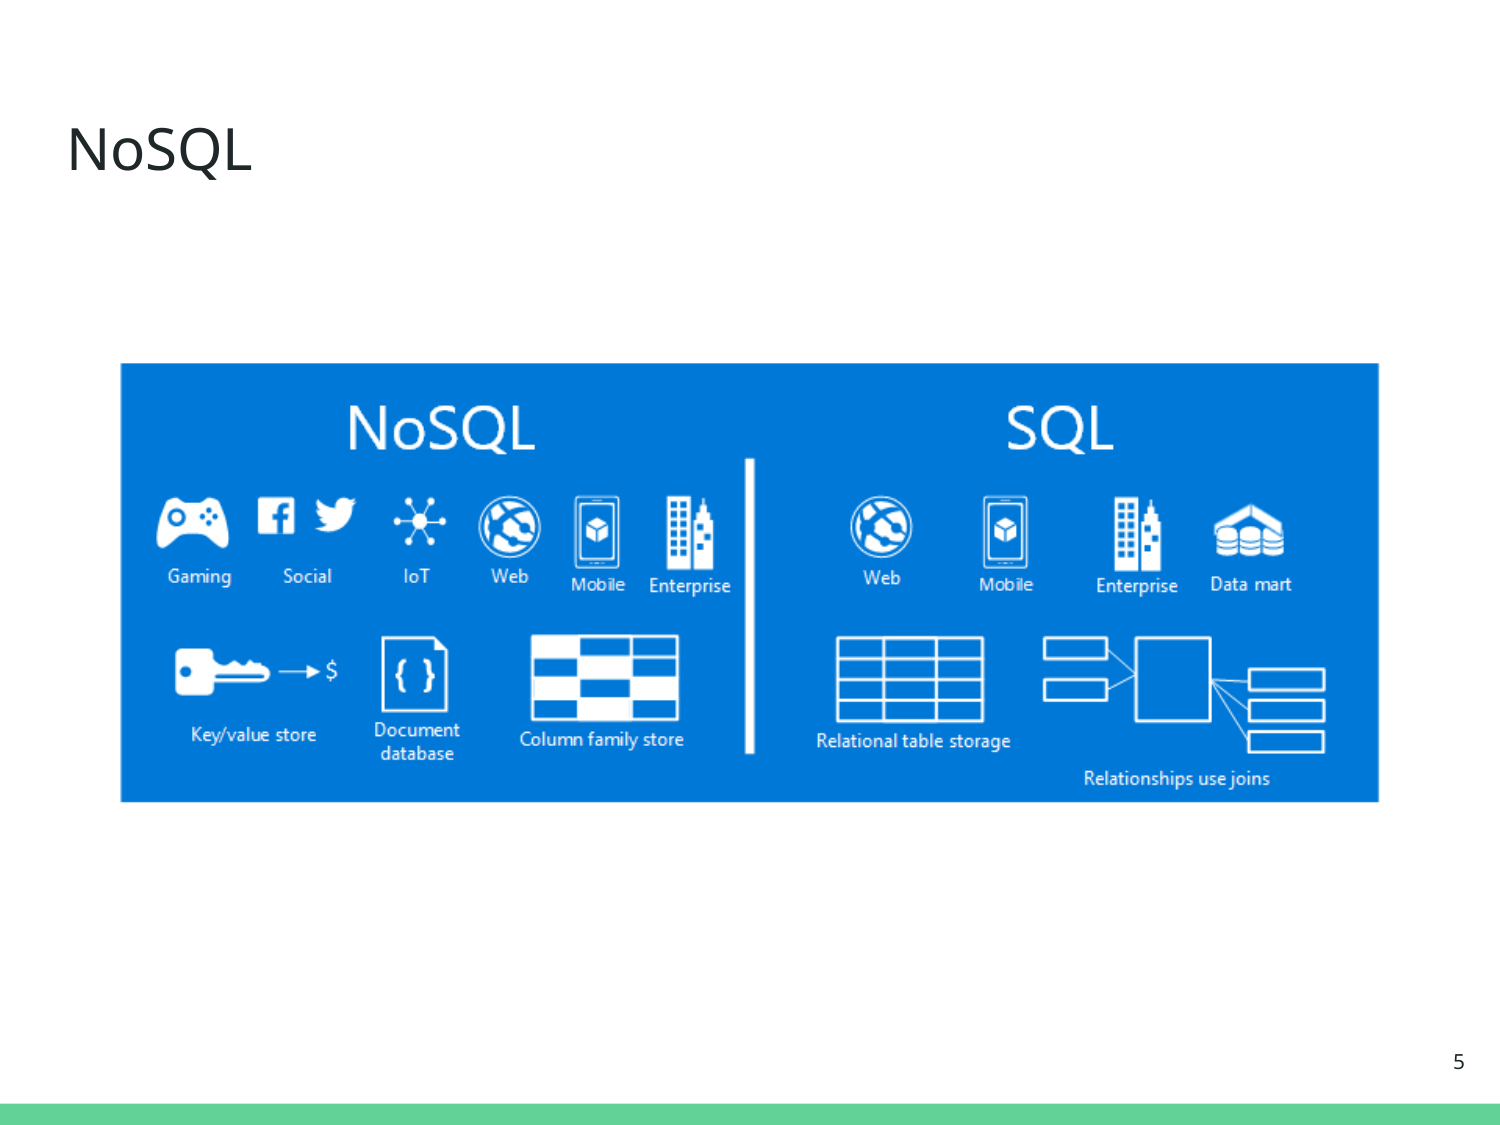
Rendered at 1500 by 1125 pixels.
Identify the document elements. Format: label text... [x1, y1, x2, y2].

title NoSQL [51, 97, 1449, 223]
slide_number ‹#› [1389, 1019, 1480, 1106]
picture [116, 362, 1384, 804]
